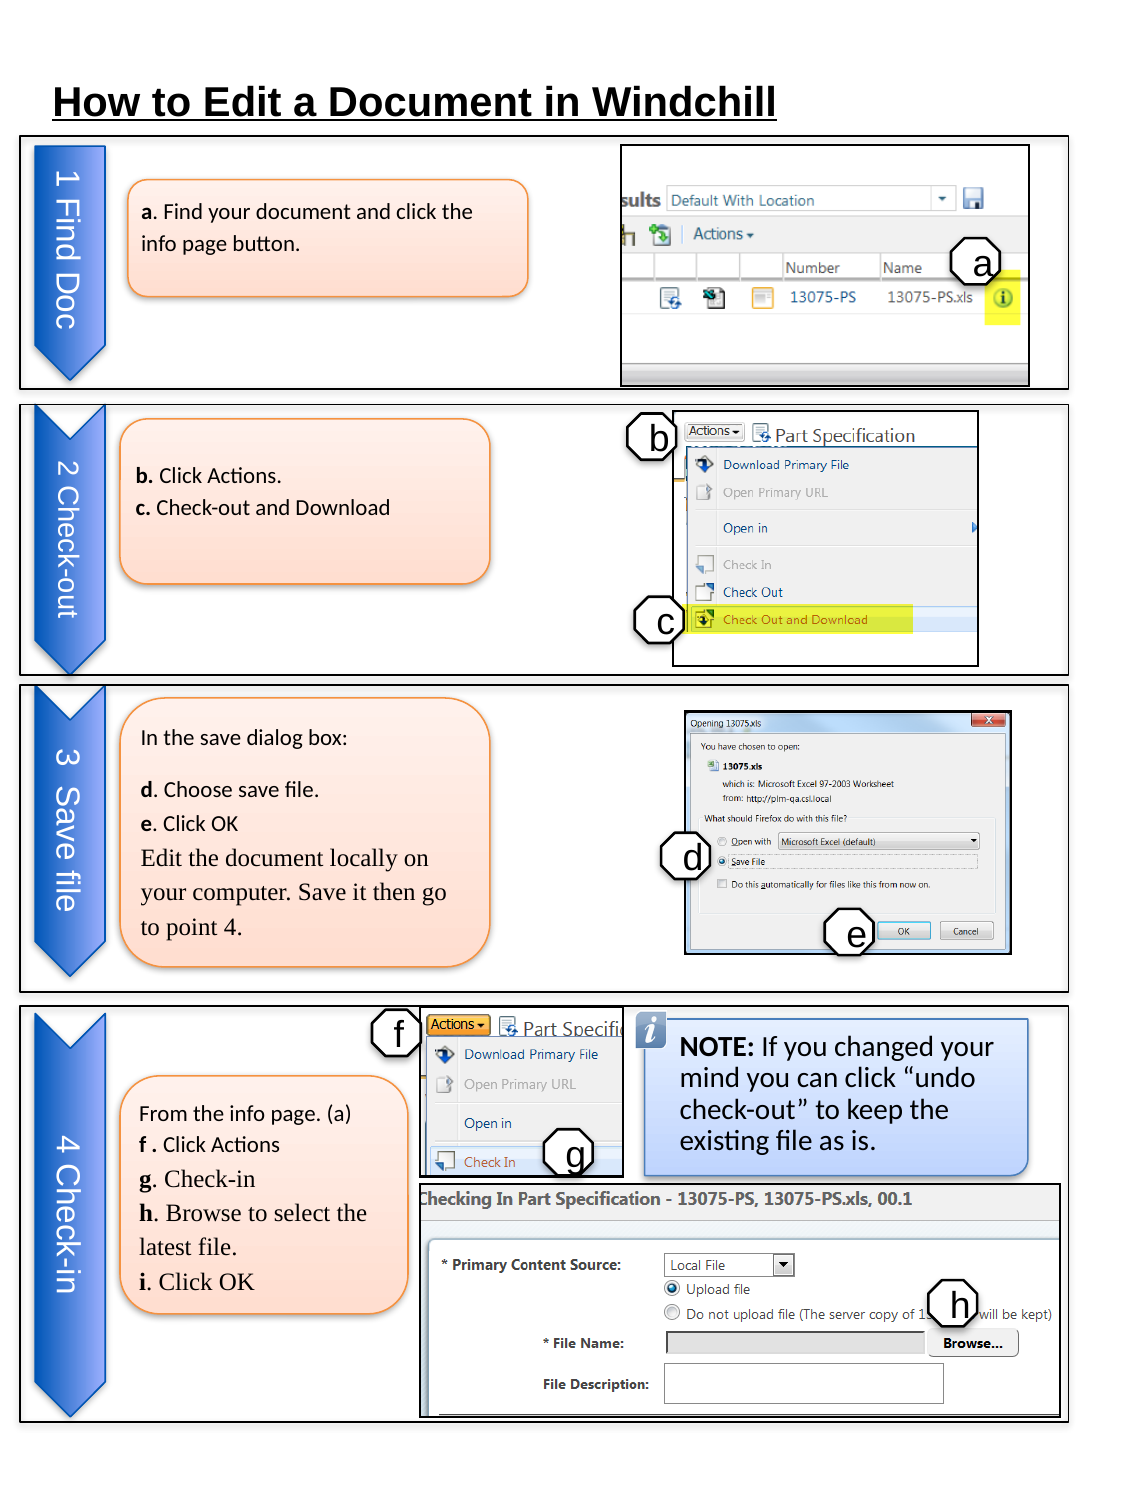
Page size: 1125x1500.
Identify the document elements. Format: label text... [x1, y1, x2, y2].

picture [420, 1007, 622, 1176]
text_box d [660, 832, 680, 880]
picture [685, 712, 1011, 954]
text_box c [634, 595, 668, 644]
text_box f [371, 1009, 415, 1057]
picture [621, 146, 1029, 386]
title How to Edit a Document in Windchill [37, 26, 978, 134]
text_box [19, 135, 1069, 390]
picture [673, 411, 978, 665]
text_box 4 Check-in [34, 1012, 107, 1418]
text_box From the info page. (a) f . Click Actions g. Check-in h. Browse to select the latest file. i. Click OK [120, 1075, 409, 1314]
text_box [19, 684, 1069, 993]
picture [420, 1184, 1059, 1417]
text_box [19, 1005, 1069, 1423]
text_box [634, 1009, 1029, 1176]
text_box [19, 404, 1069, 676]
